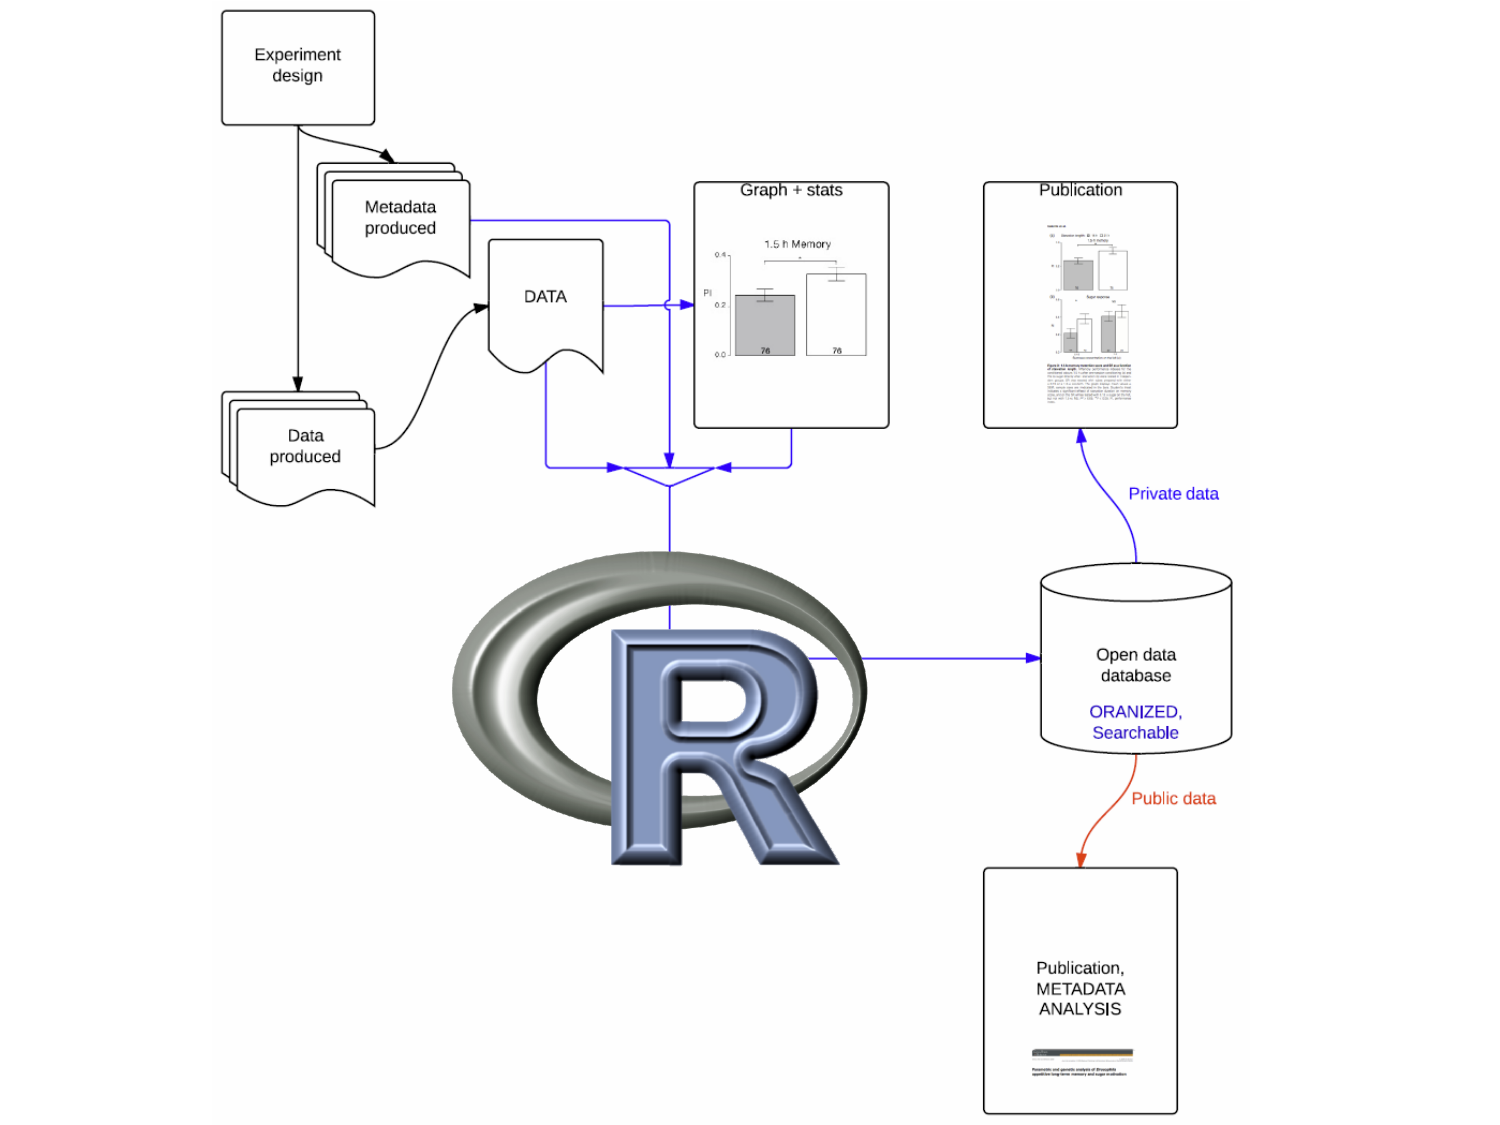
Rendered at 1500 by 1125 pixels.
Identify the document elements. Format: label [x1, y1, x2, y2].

picture [212, 1, 1251, 1125]
